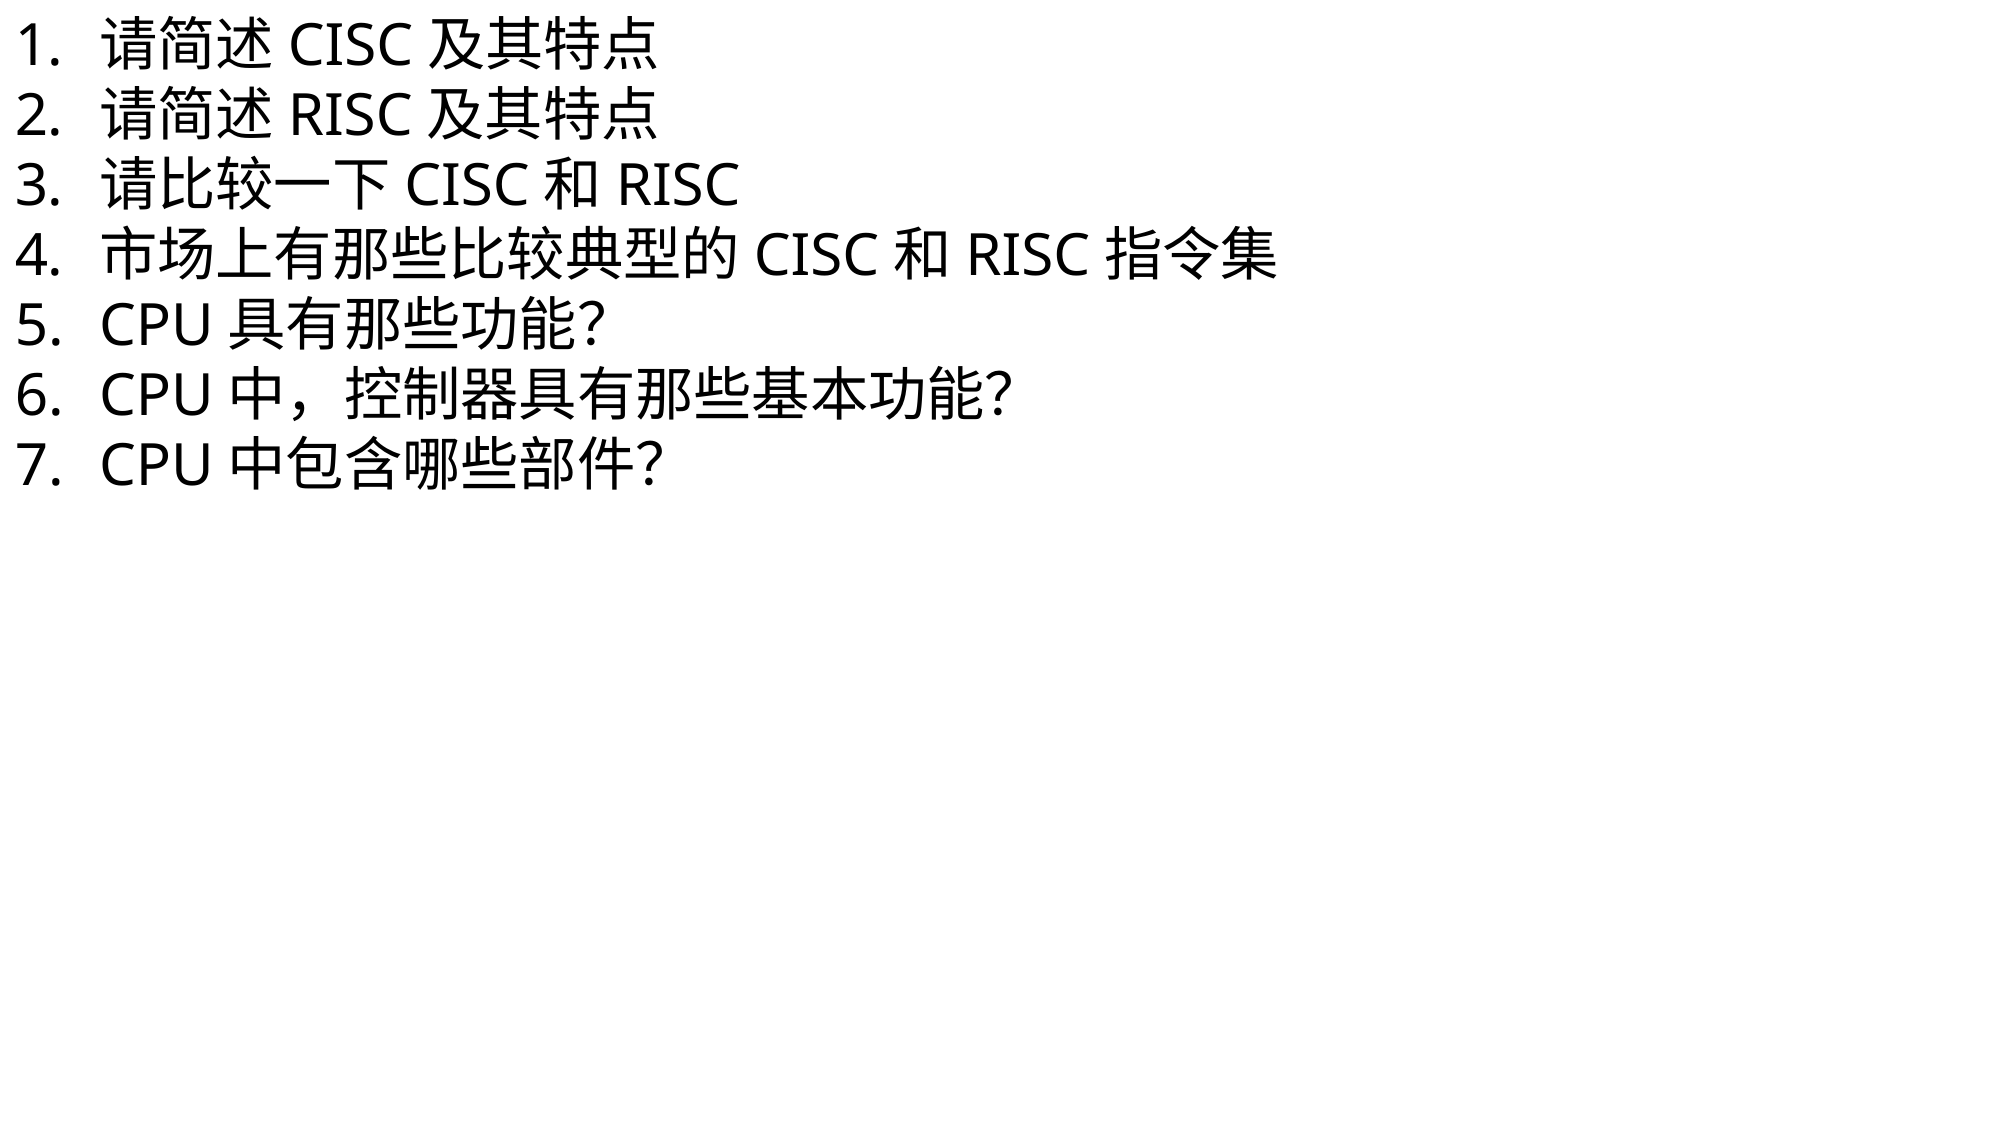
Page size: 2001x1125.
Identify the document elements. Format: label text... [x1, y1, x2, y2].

text_box 请简述CISC及其特点 请简述RISC及其特点 请比较一下CISC和RISC 市场上有那些比较典型的CISC和RISC指令集 CPU具有那些功能？ CPU中，控制器具有那些基本功能？ CPU中包含哪些部件？ [0, 0, 1936, 575]
